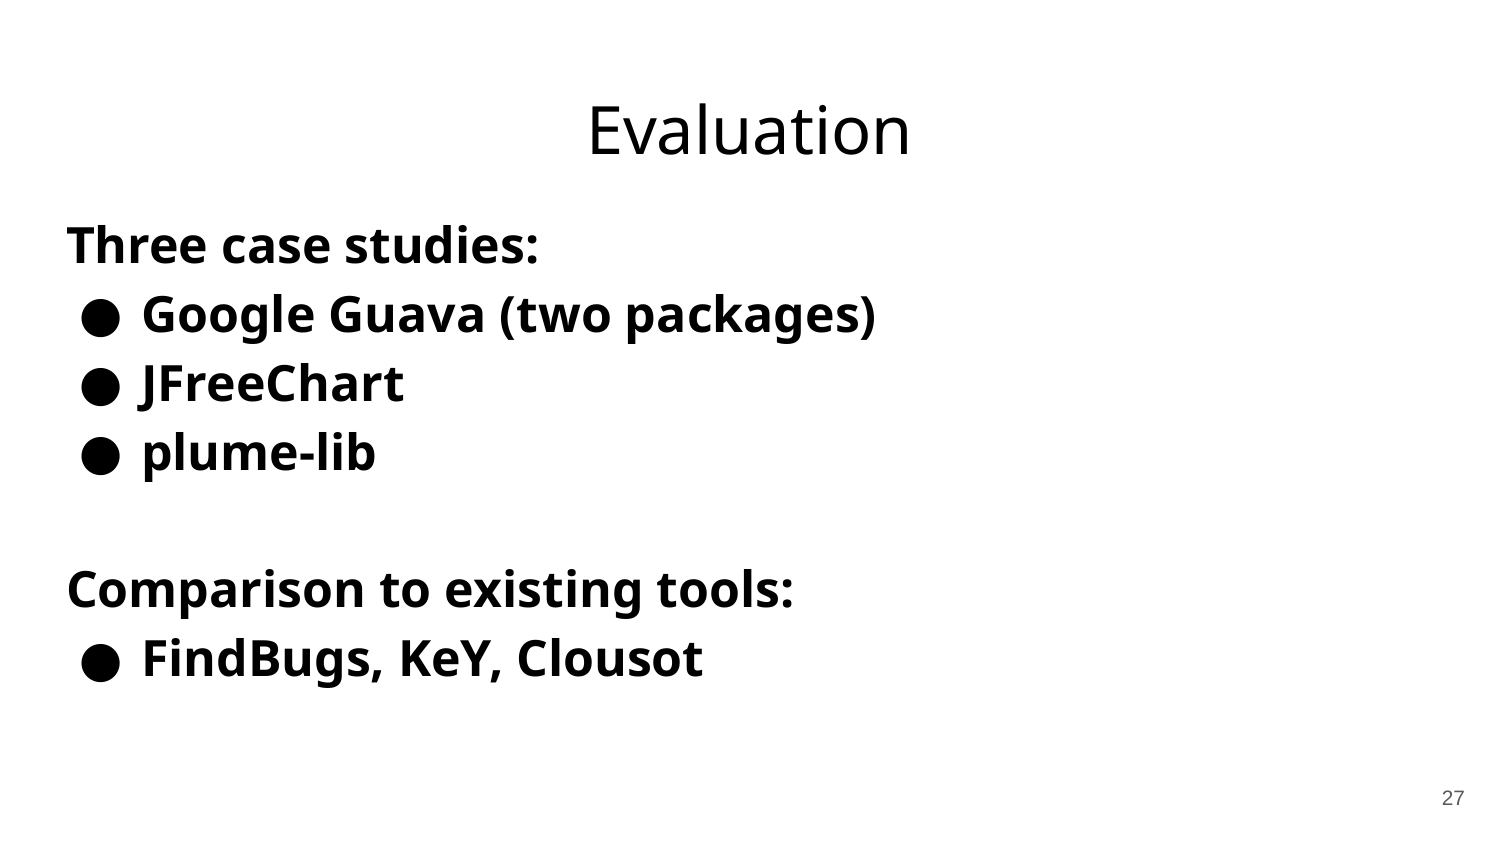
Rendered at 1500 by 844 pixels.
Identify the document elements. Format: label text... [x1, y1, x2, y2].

list Three case studies: Google Guava (two packages) JFreeChart plume-lib Comparison to existing tools: FindBugs, KeY, Clousot [51, 189, 1449, 750]
title Evaluation [51, 72, 1449, 167]
slide_number 27 [1389, 764, 1480, 830]
